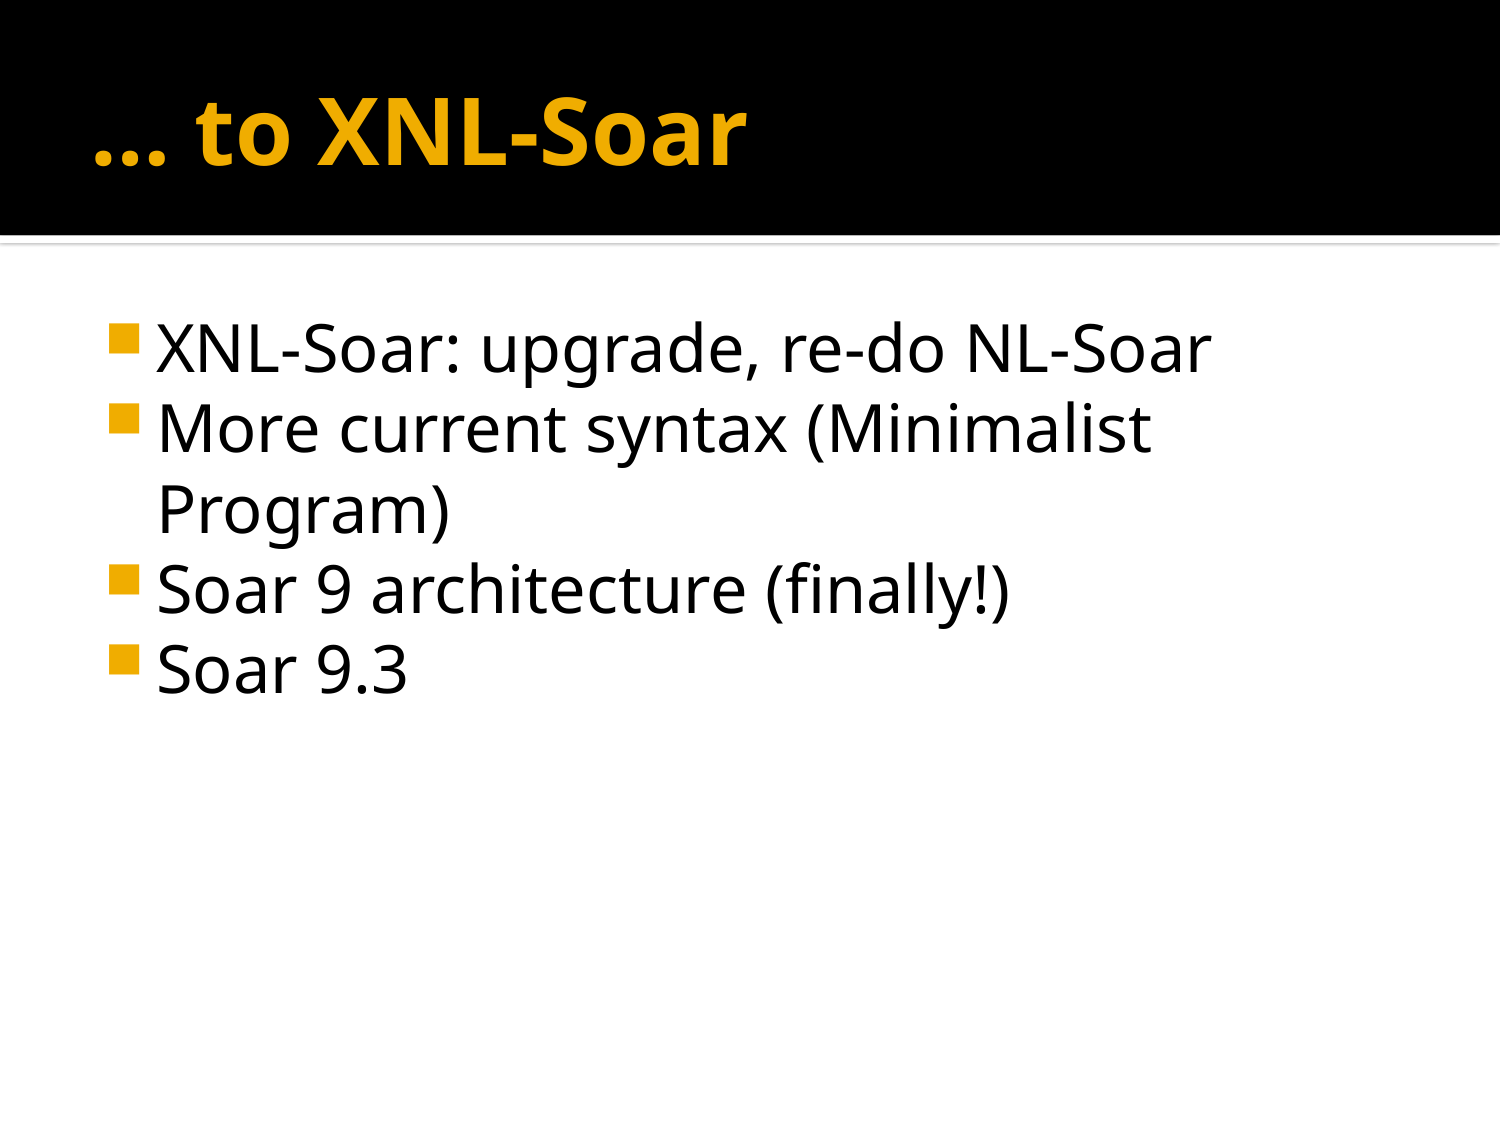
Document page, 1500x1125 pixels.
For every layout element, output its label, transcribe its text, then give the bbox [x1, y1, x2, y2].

title … to XNL-Soar [75, 25, 1425, 231]
list XNL-Soar: upgrade, re-do NL-Soar More current syntax (Minimalist Program) Soar 9 architecture (finally!) Soar 9.3 [75, 291, 1425, 1125]
